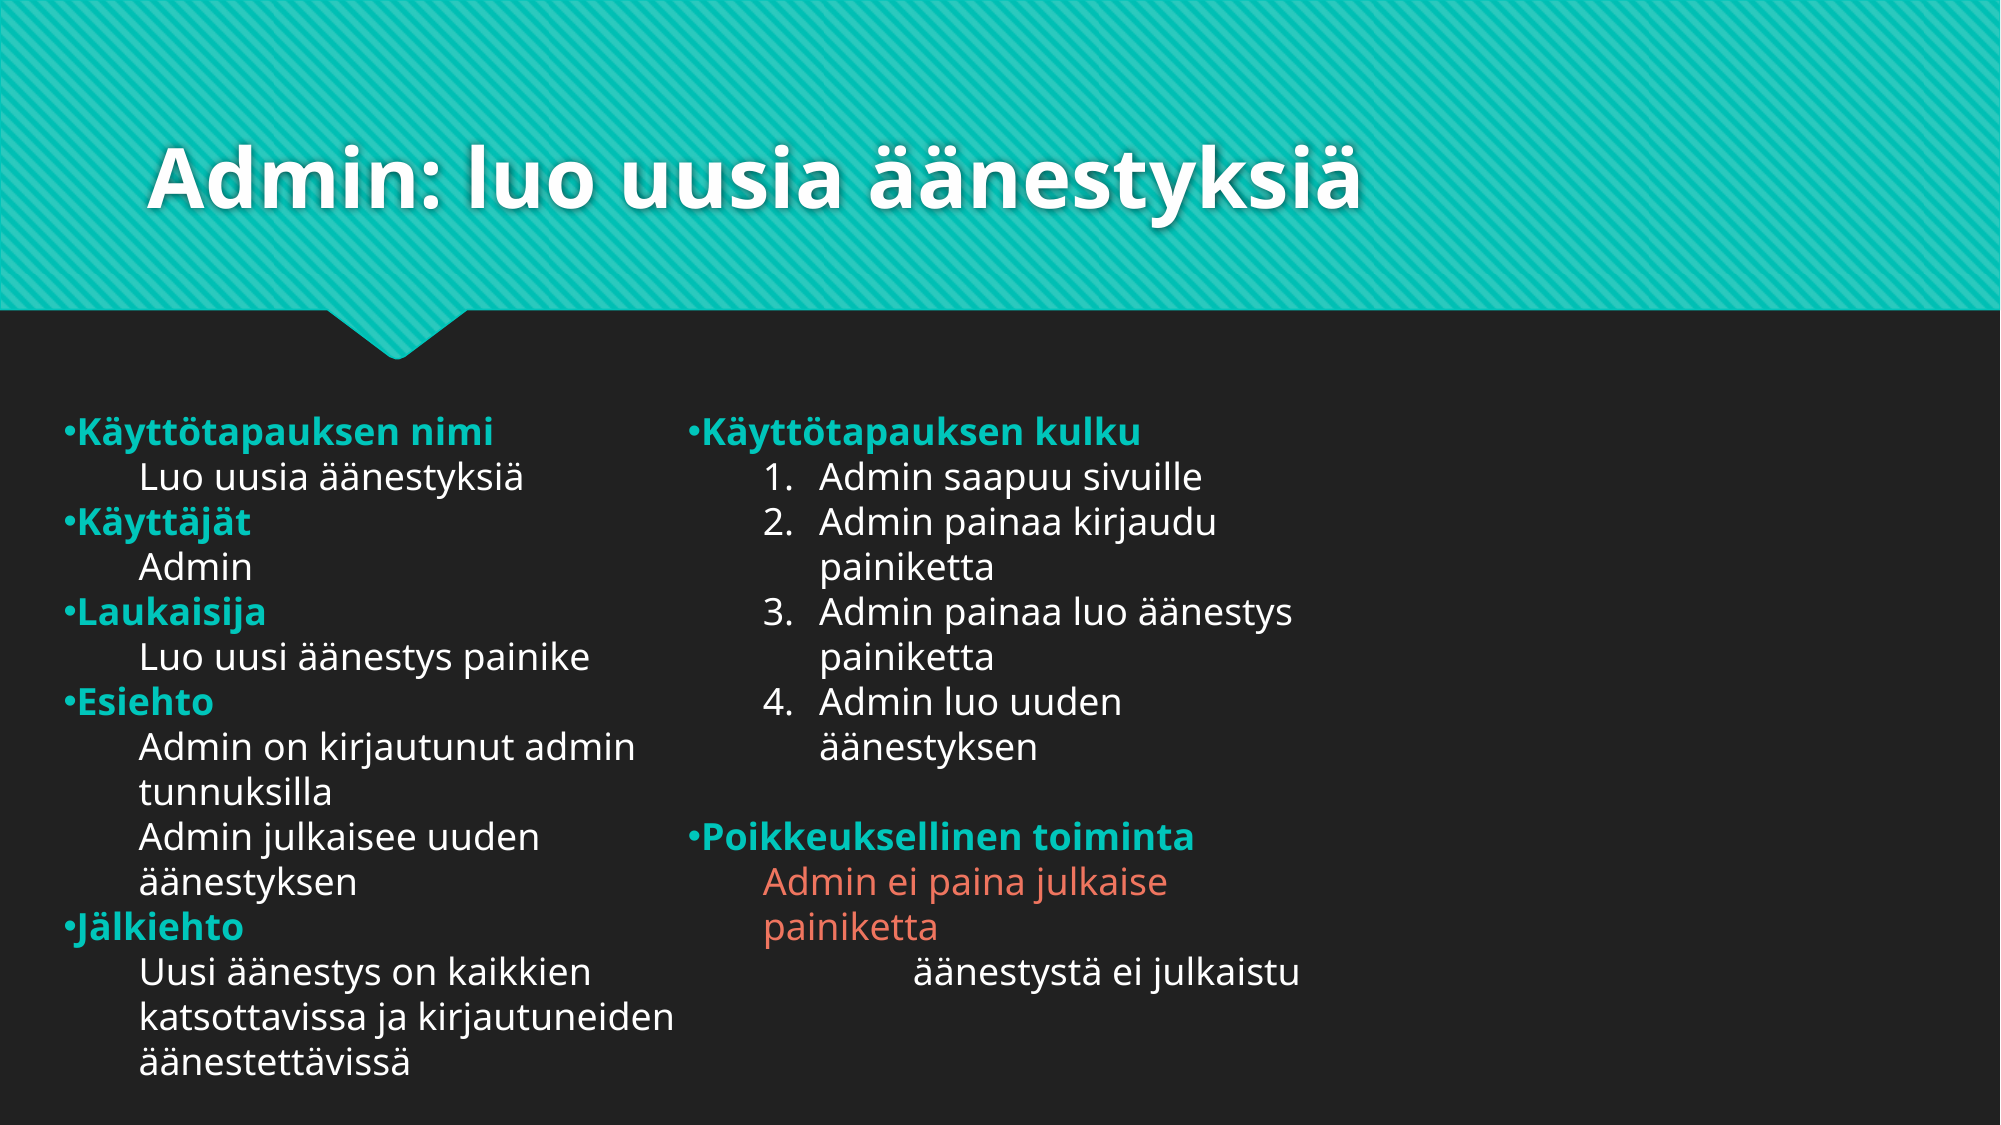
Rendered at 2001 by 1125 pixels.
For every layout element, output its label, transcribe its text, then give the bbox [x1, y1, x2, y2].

text_box Käyttötapauksen nimi Luo uusia äänestyksiä Käyttäjät Admin Laukaisija Luo uusi äänestys painike Esiehto Admin on kirjautunut admin tunnuksilla Admin julkaisee uuden äänestyksen Jälkiehto Uusi äänestys on kaikkien katsottavissa ja kirjautuneiden äänestettävissä Käyttötapauksen kulku Admin saapuu sivuille Admin painaa kirjaudu painiketta Admin painaa luo äänestys painiketta Admin luo uuden äänestyksen Poikkeuksellinen toiminta Admin ei paina julkaise painiketta äänestystä ei julkaistu [48, 400, 1952, 1096]
title Admin: luo uusia äänestyksiä [132, 73, 1868, 233]
